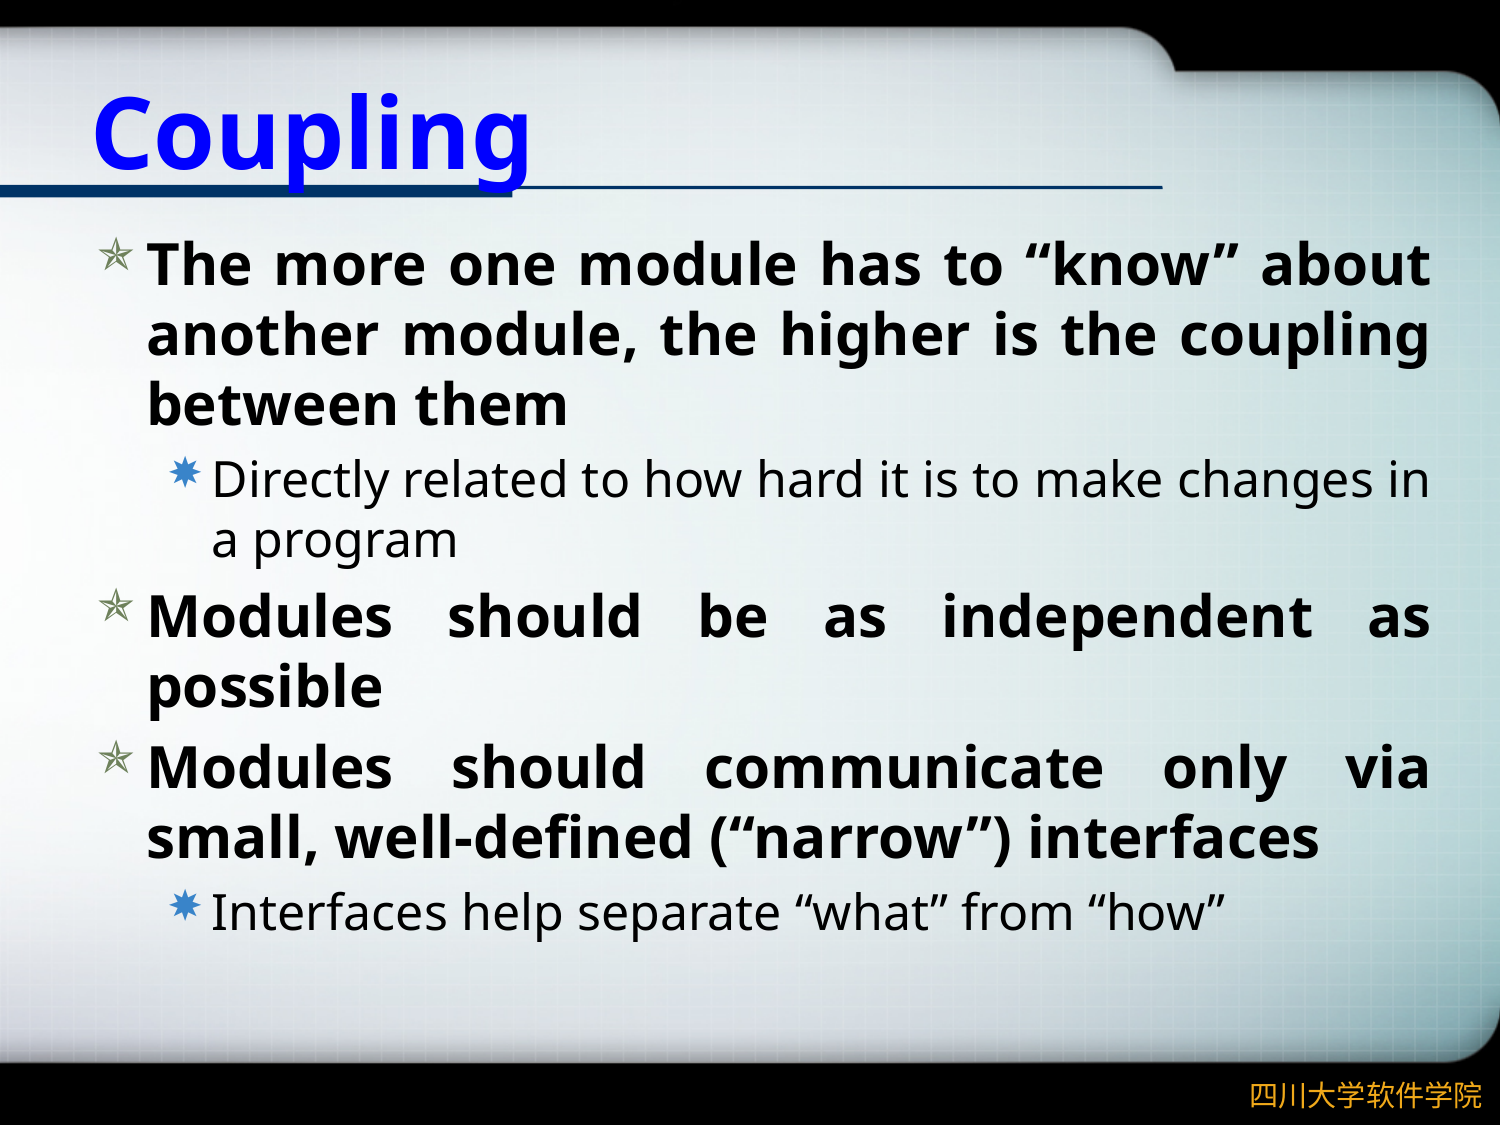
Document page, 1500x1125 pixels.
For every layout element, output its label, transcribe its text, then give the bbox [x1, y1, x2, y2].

list The more one module has to “know” about another module, the higher is the coupling between them Directly related to how hard it is to make changes in a program Modules should be as independent as possible Modules should communicate only via small, well-defined (“narrow”) interfaces Interfaces help separate “what” from “how” [75, 219, 1447, 1083]
title Coupling [75, 78, 1447, 180]
picture [0, 0, 1500, 1125]
